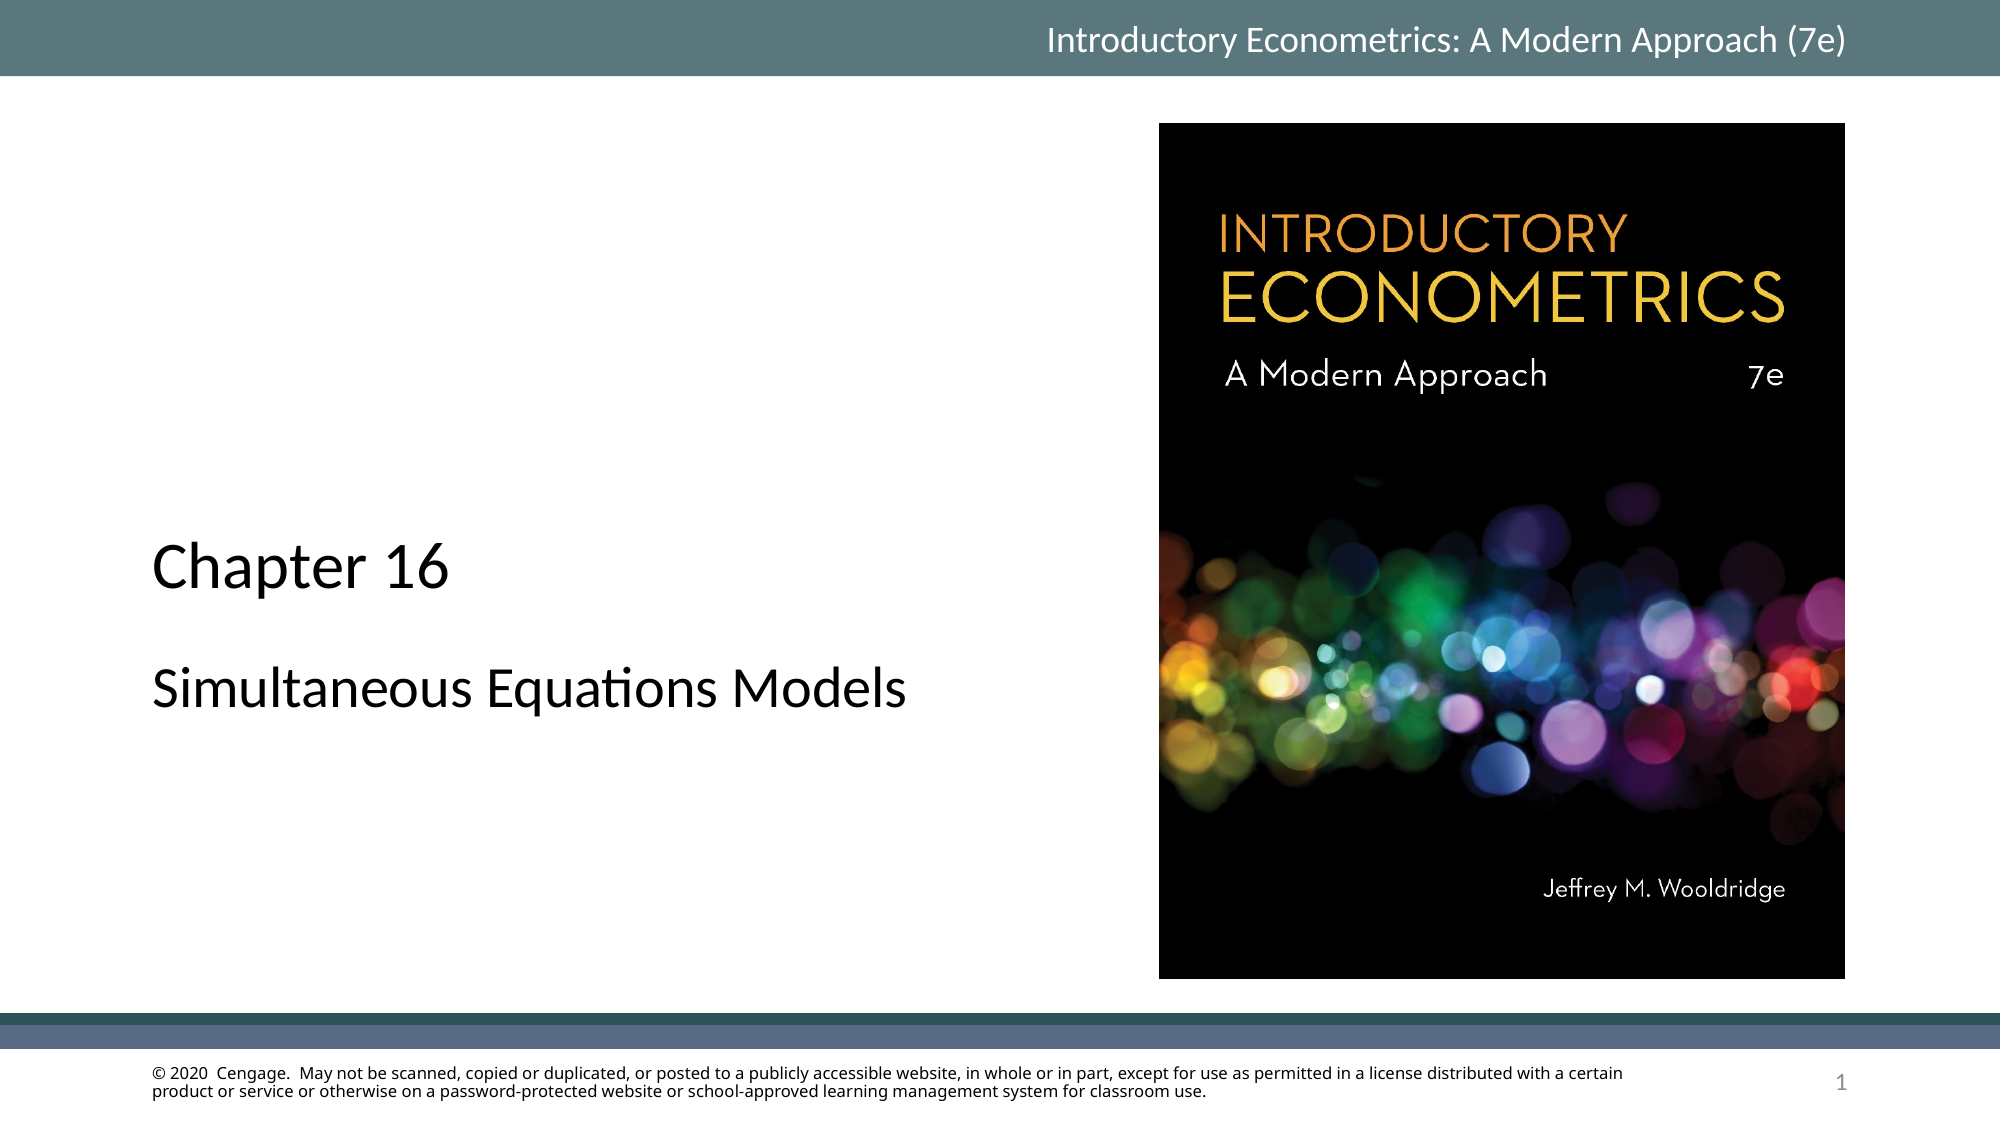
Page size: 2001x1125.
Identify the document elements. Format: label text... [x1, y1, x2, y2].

title Chapter 16 [137, 415, 1021, 611]
subtitle Simultaneous Equations Models [137, 650, 1021, 787]
slide_number 1 [1759, 1057, 1863, 1103]
picture [1159, 123, 1845, 980]
